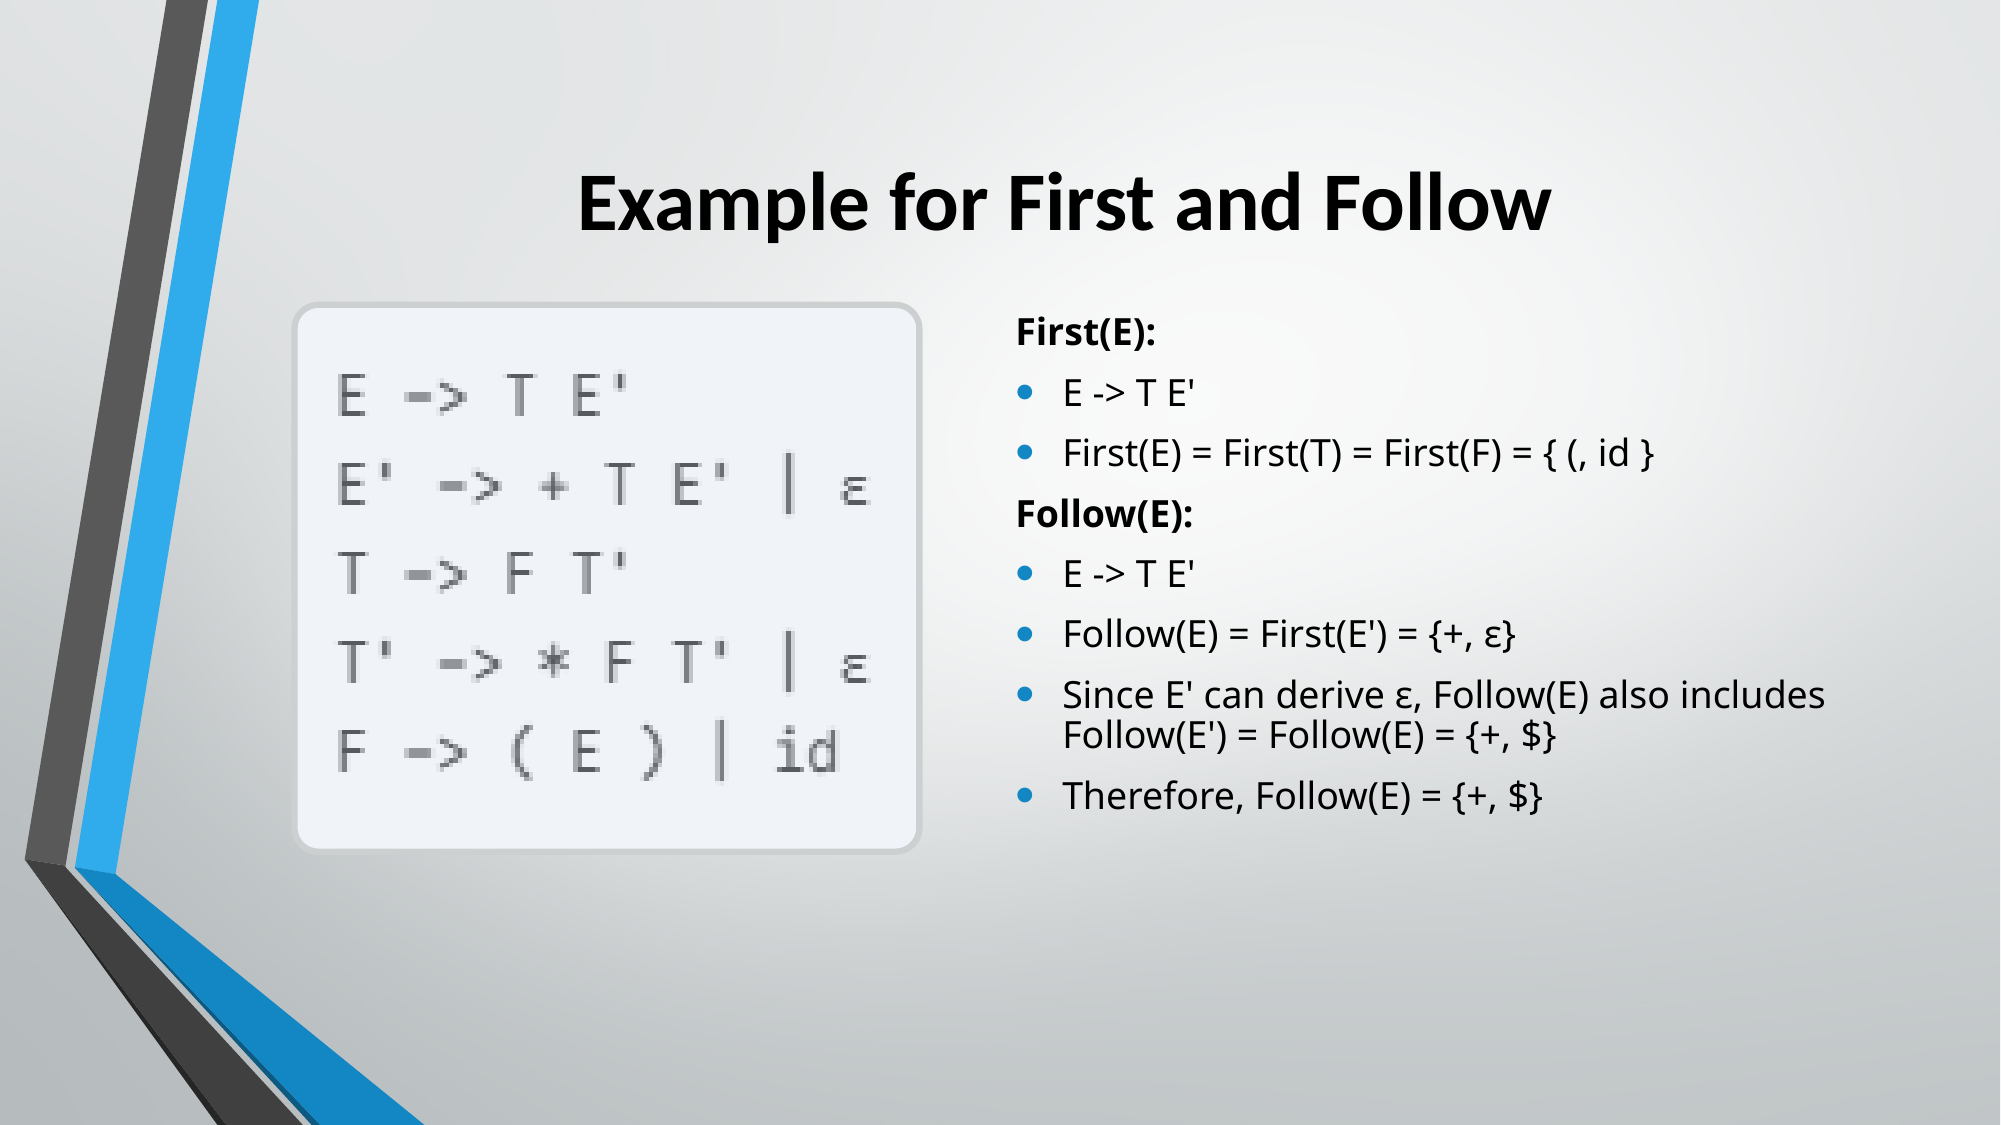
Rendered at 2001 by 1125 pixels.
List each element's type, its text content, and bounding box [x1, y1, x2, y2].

picture [294, 304, 920, 852]
title Example for First and Follow [243, 112, 1887, 282]
list First(E): E -> T E' First(E) = First(T) = First(F) = { (, id } Follow(E): E -> T E' Follow(E) = First(E') = {+, ε} Since E' can derive ε, Follow(E) also includes Follow(E') = Follow(E) = {+, $} Therefore, Follow(E) = {+, $} [1000, 305, 1887, 950]
